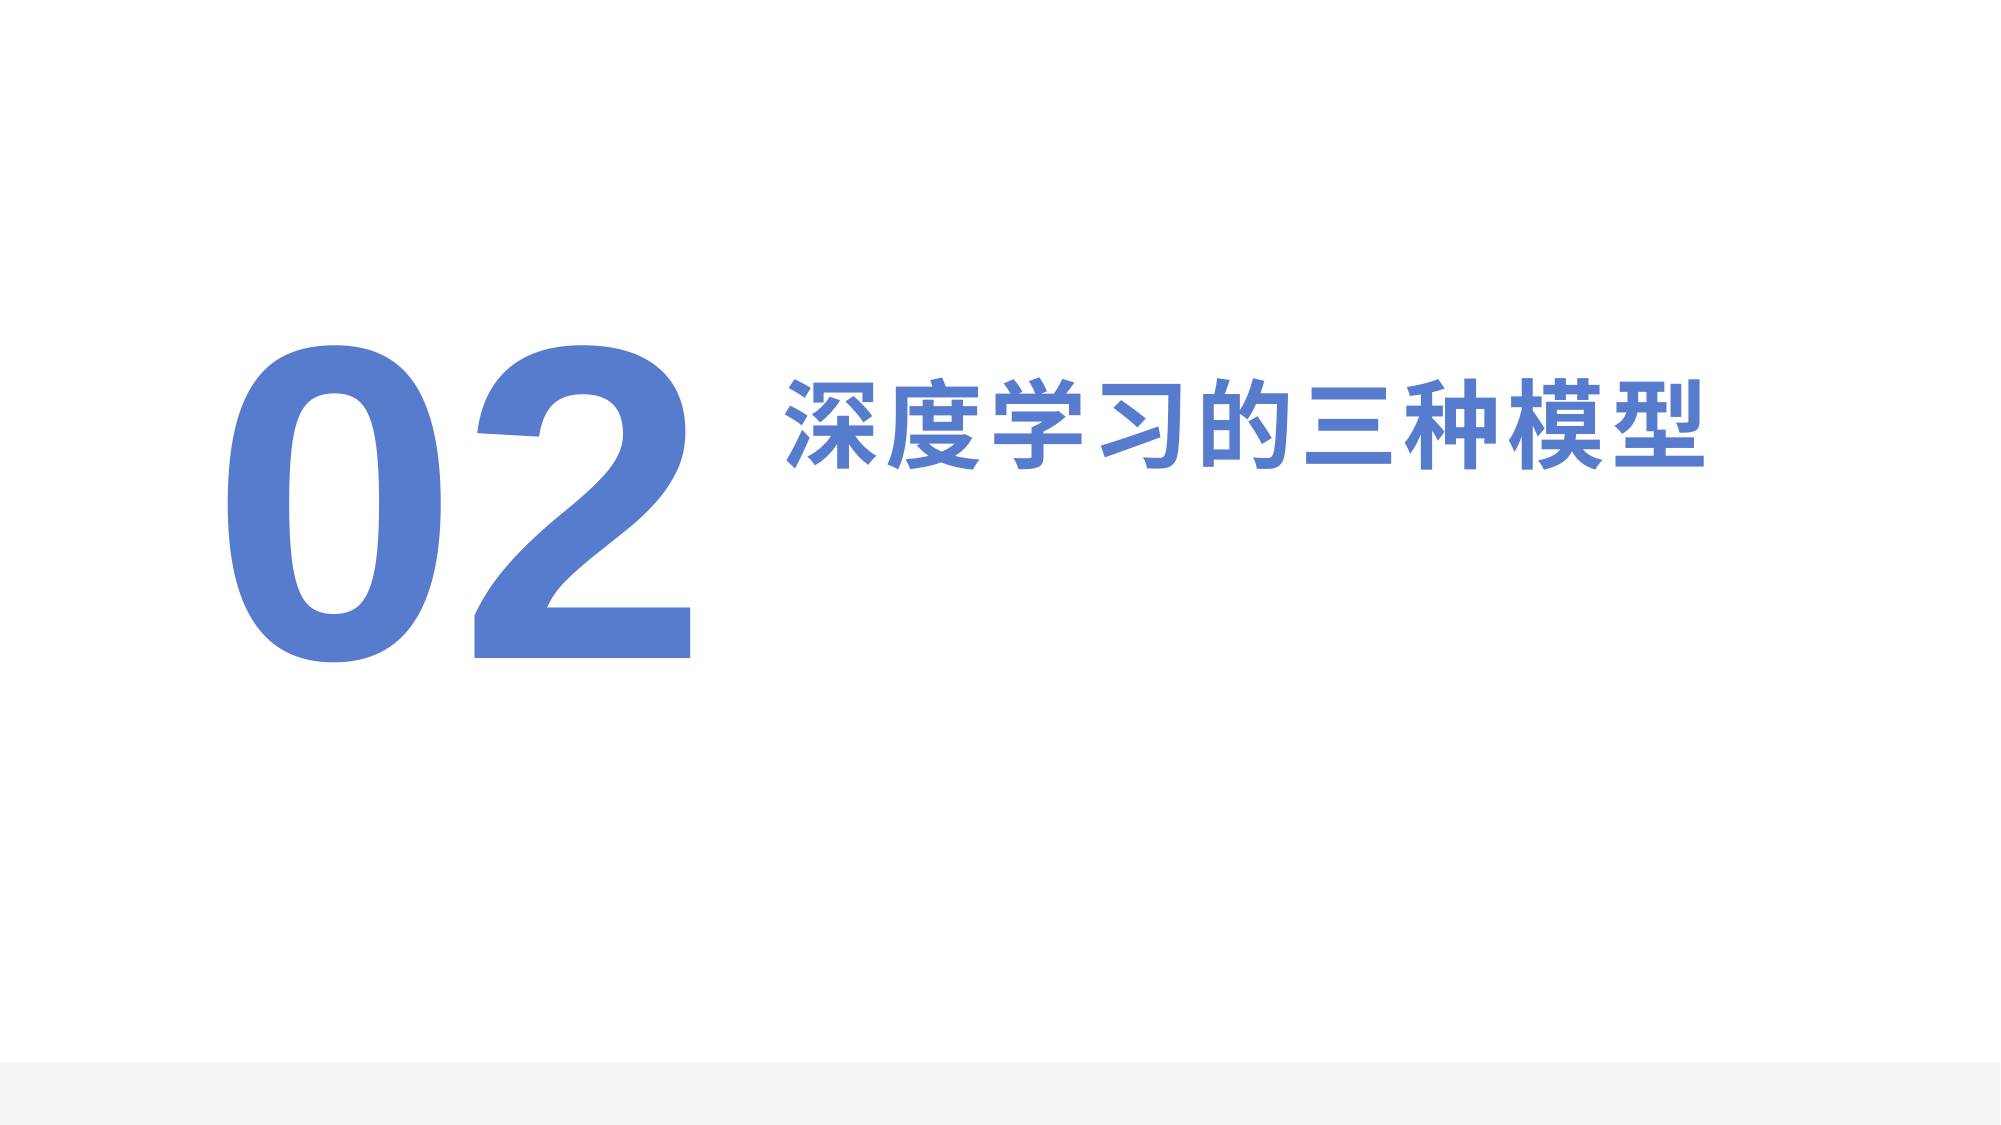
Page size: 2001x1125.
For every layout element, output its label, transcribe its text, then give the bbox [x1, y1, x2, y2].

title 深度学习的三种模型 [767, 337, 1792, 490]
text_box 02 [185, 217, 735, 789]
